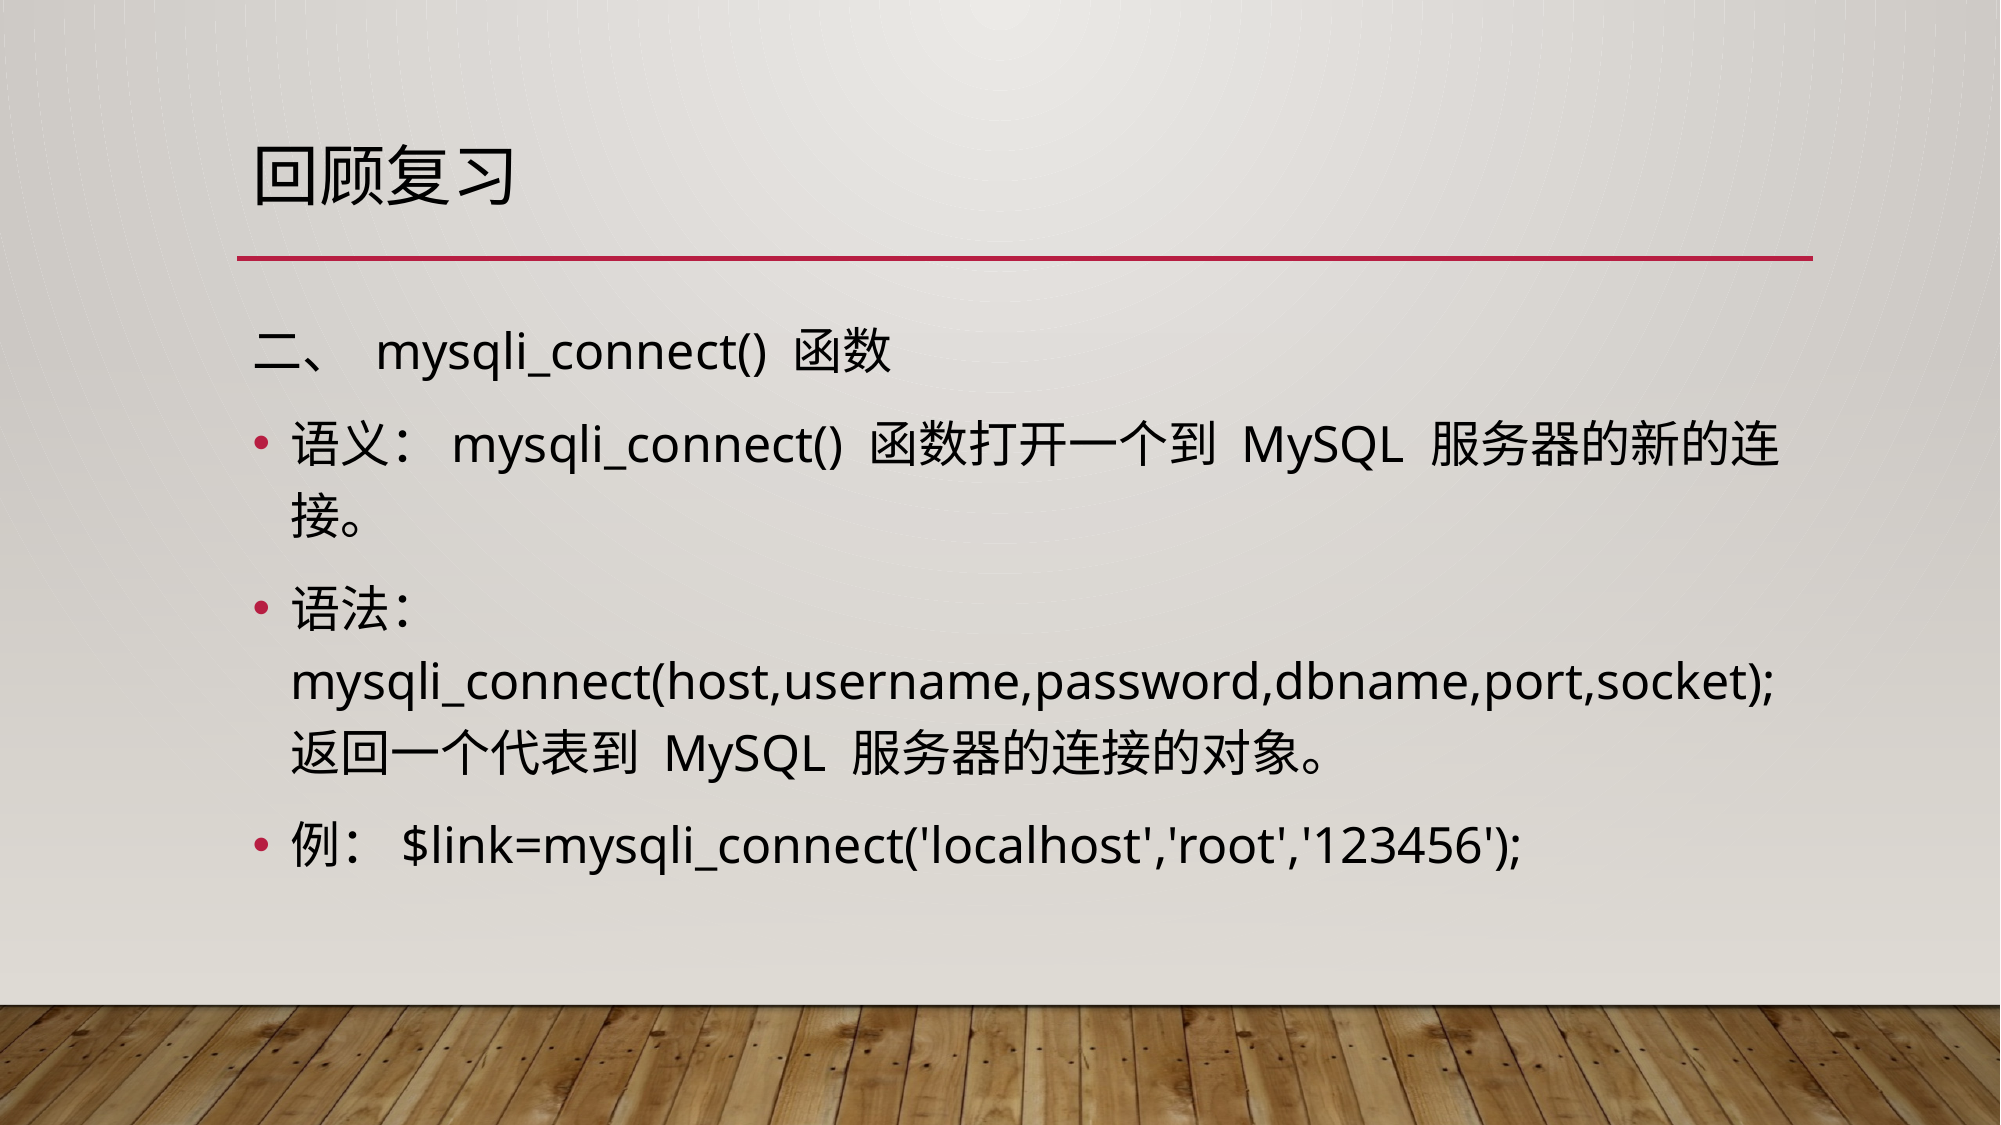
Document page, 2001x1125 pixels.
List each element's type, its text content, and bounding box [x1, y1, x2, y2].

list 二、 mysqli_connect() 函数 语义：mysqli_connect() 函数打开一个到 MySQL 服务器的新的连接。 语法：mysqli_connect(host,username,password,dbname,port,socket); 返回一个代表到 MySQL 服务器的连接的对象。 例：$link=mysqli_connect('localhost','root','123456'); [237, 300, 1813, 970]
title 回顾复习 [237, 92, 1813, 266]
picture [0, 1005, 2000, 1125]
